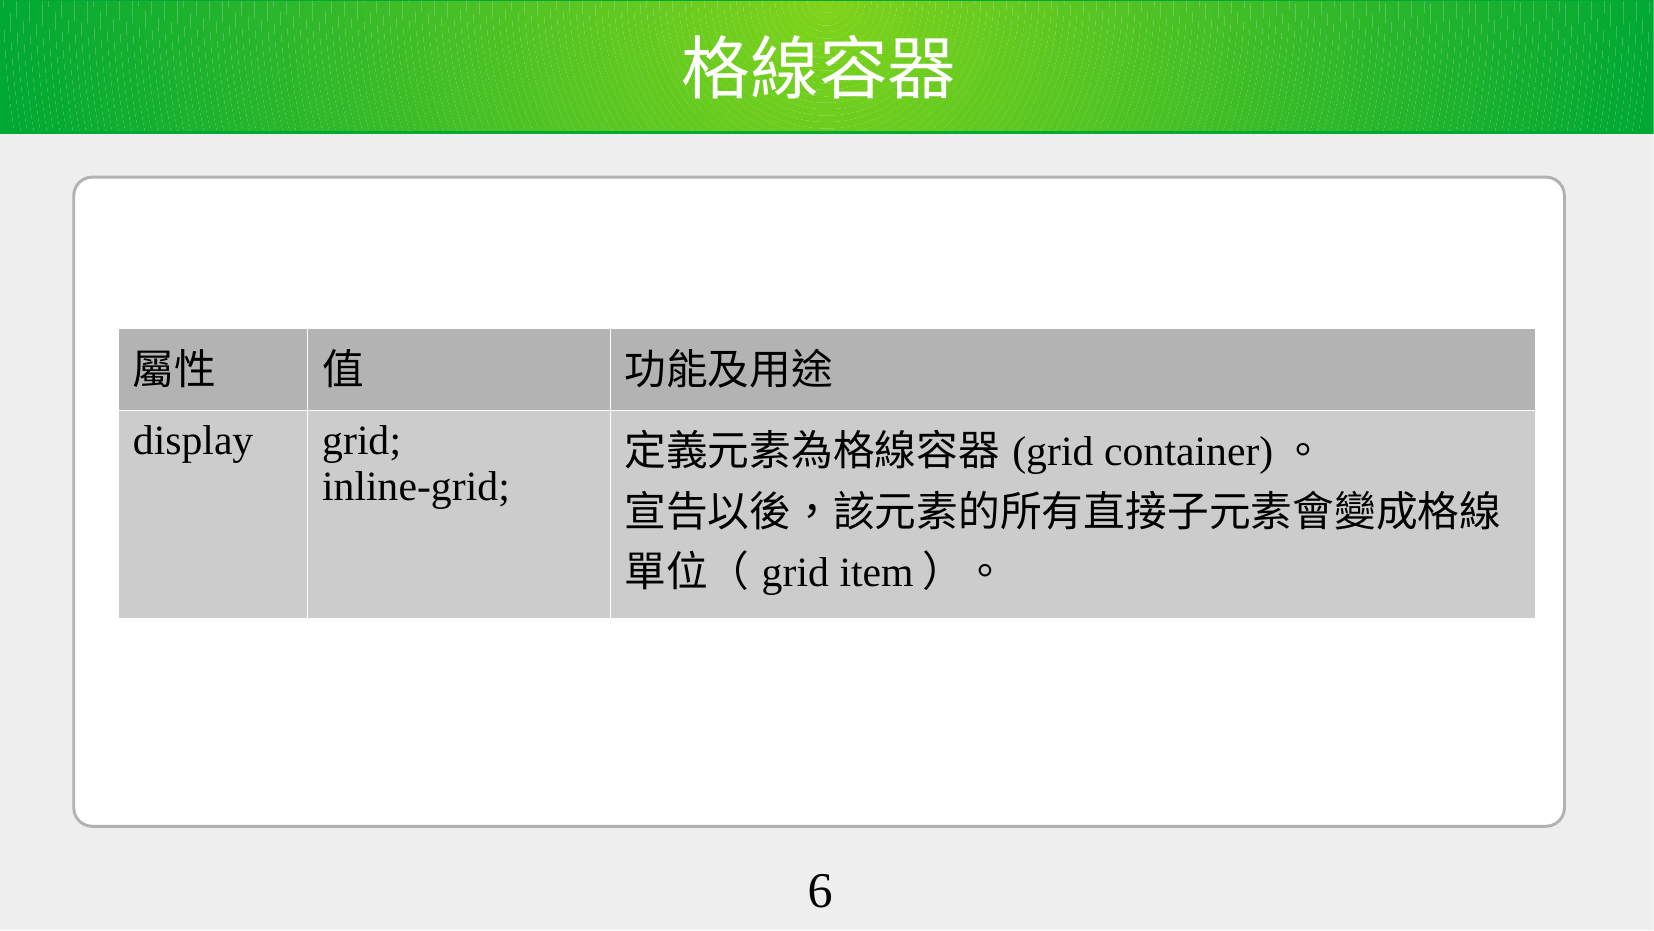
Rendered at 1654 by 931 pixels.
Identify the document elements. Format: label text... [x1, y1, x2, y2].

text_box <編號> [590, 850, 1050, 921]
table_header 屬性 [119, 329, 307, 410]
table_header 值 [308, 329, 610, 410]
text_box 格線容器 [73, 14, 1565, 118]
table_cell 定義元素為格線容器(grid container)。 宣告以後，該元素的所有直接子元素會變成格線單位（grid item）。 [611, 411, 1535, 618]
table_cell display [119, 411, 307, 618]
table_cell grid; inline-grid; [308, 411, 610, 618]
table_header 功能及用途 [611, 329, 1535, 410]
